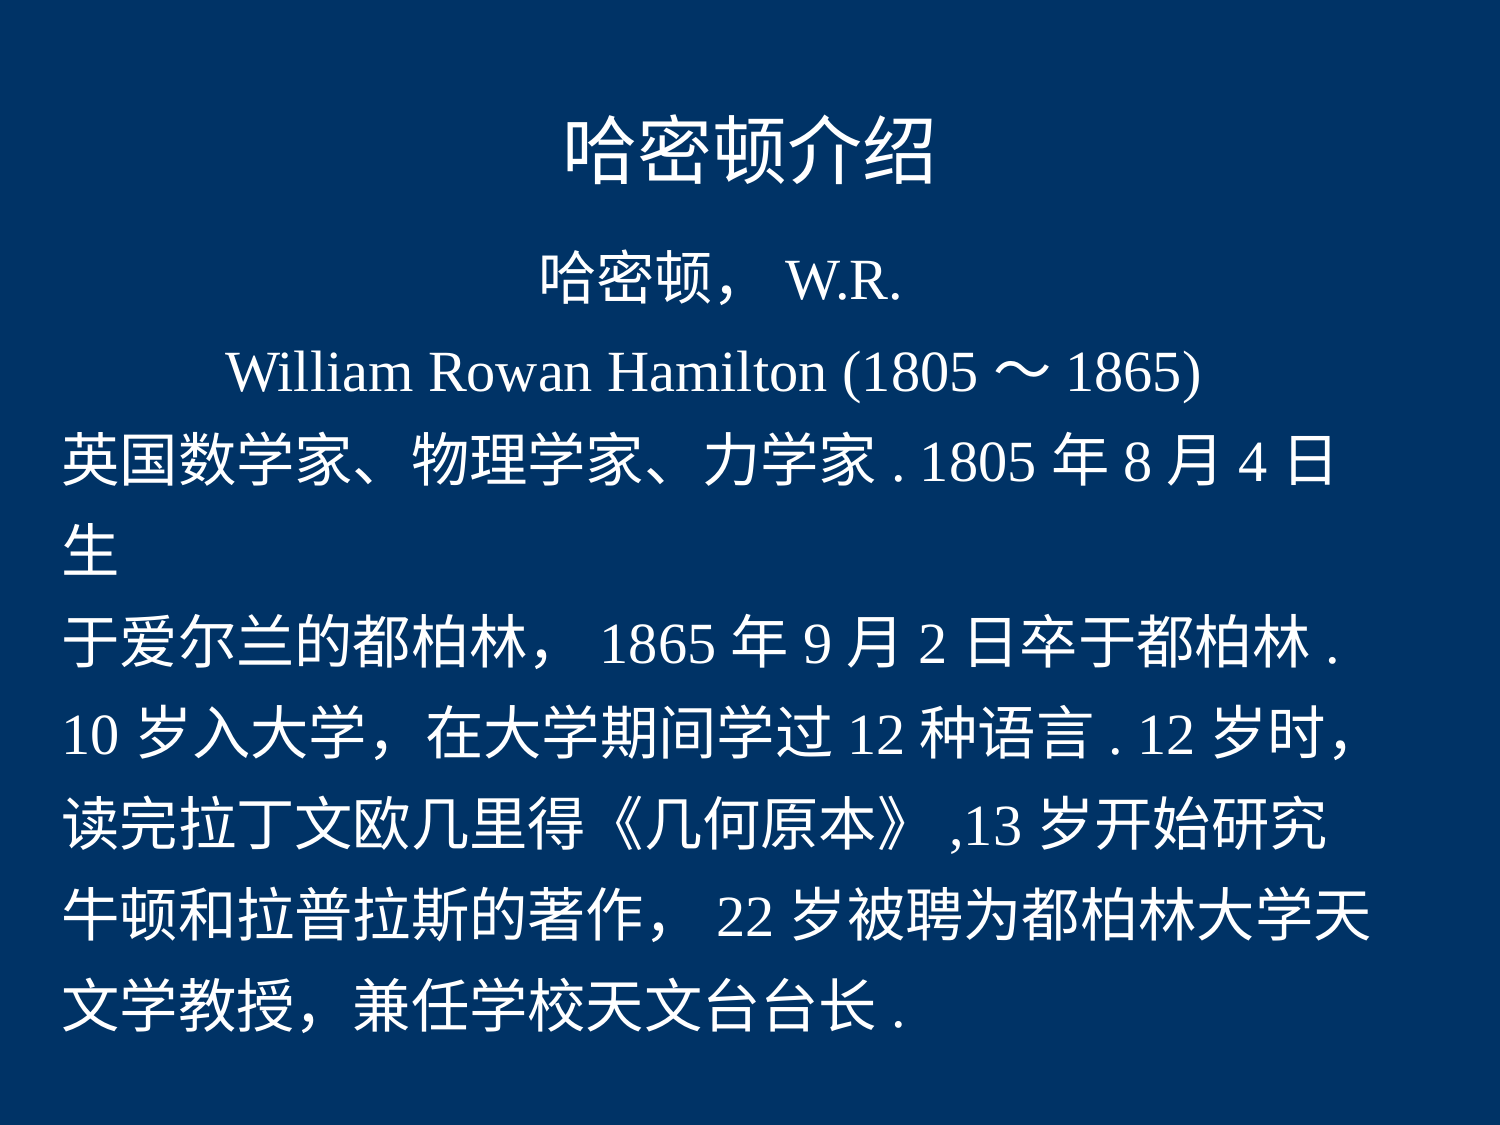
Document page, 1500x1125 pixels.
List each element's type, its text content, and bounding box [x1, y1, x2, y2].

text_box 哈密顿，W.R. William Rowan Hamilton (1805～1865) 英国数学家、物理学家、力学家. 1805年8月4日生 于爱尔兰的都柏林，1865年9月2日卒于都柏林. 10岁入大学，在大学期间学过12种语言. 12岁时，读完拉丁文欧几里得《几何原本》,13岁开始研究牛顿和拉普拉斯的著作，22岁被聘为都柏林大学天文学教授，兼任学校天文台台长. [46, 213, 1395, 1047]
title 哈密顿介绍 [112, 54, 1388, 213]
